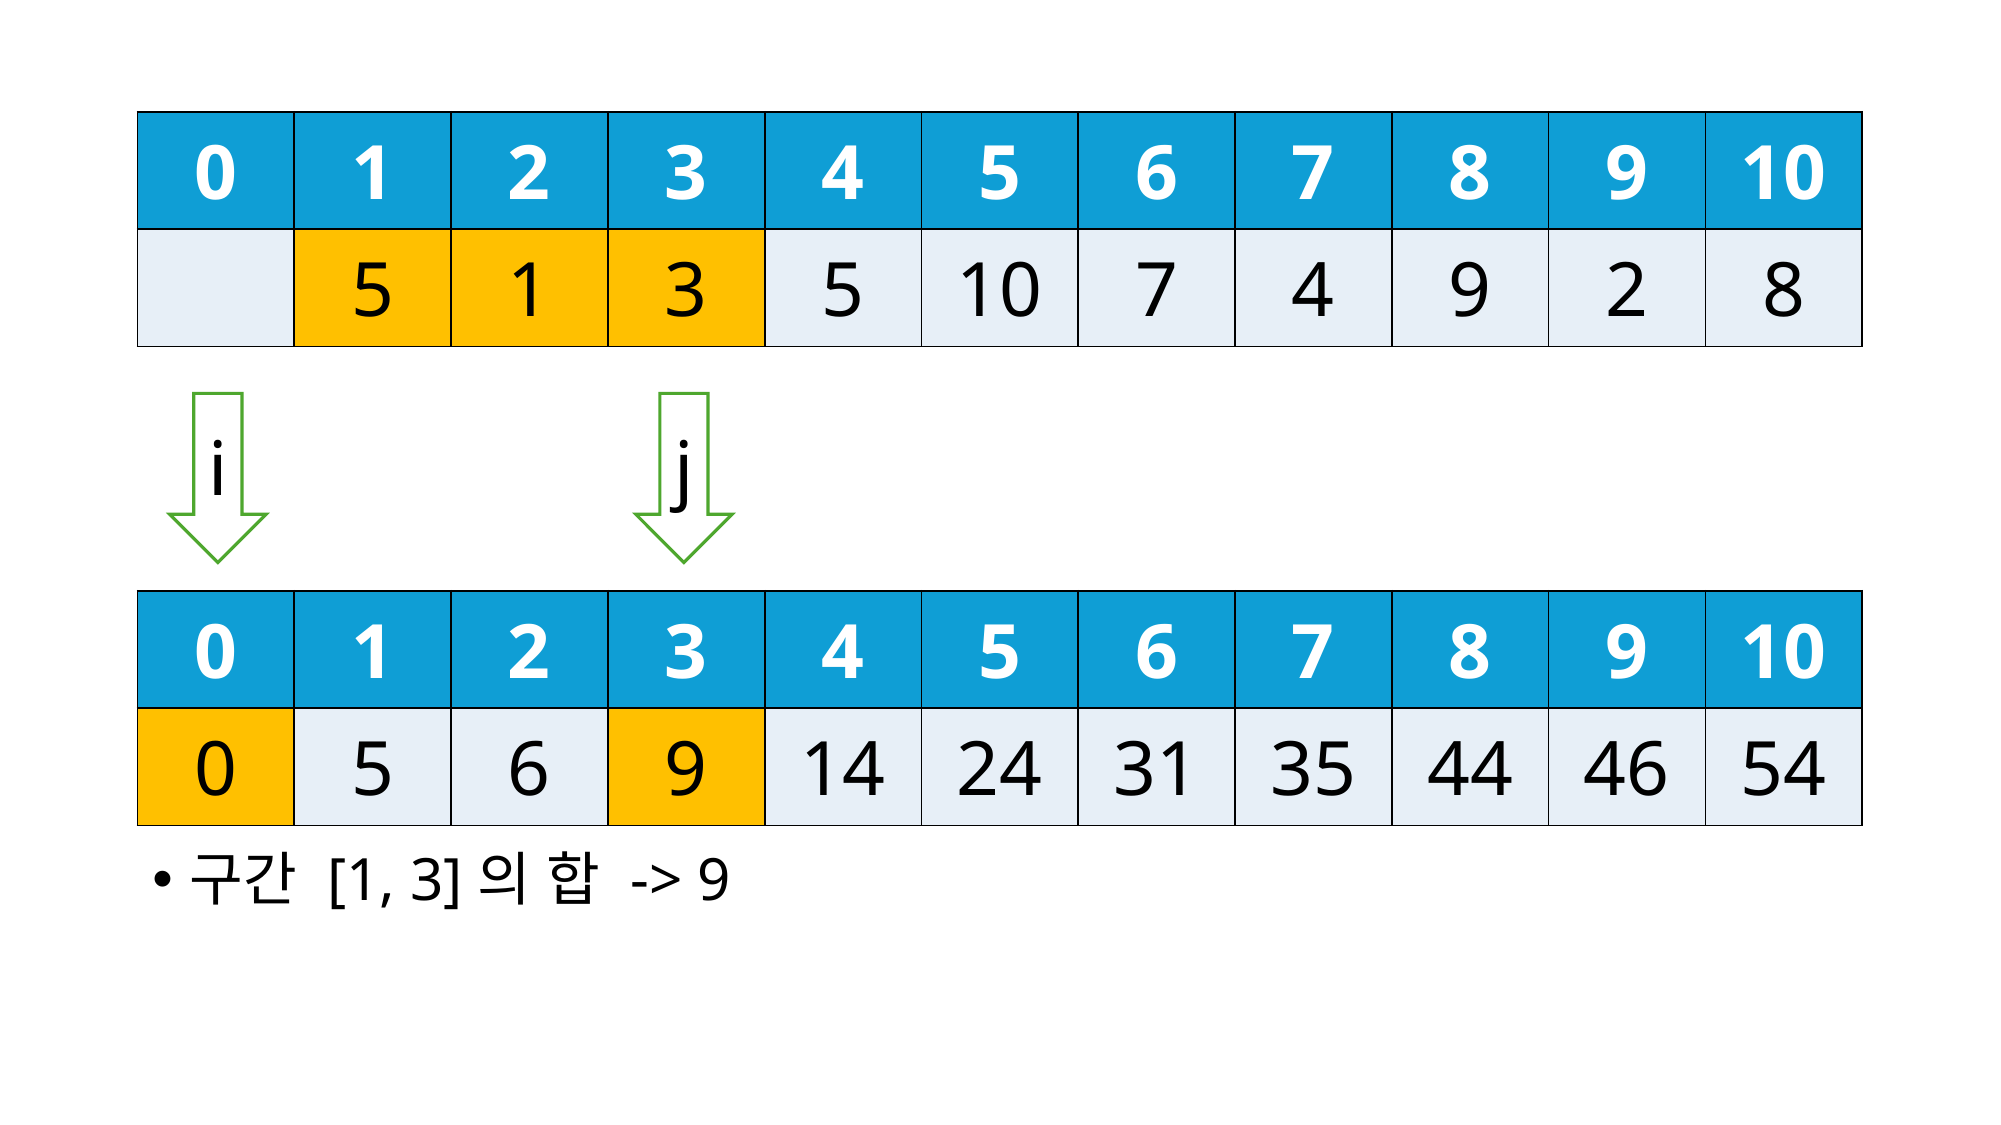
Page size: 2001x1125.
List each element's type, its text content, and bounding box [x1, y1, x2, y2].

table_cell 6 [452, 709, 607, 825]
table_cell 54 [1706, 709, 1861, 825]
table_cell 0 [138, 709, 293, 825]
table_header 1 [295, 113, 450, 228]
table_cell 24 [922, 709, 1077, 825]
table_header 8 [1393, 113, 1548, 228]
table_cell 2 [1549, 230, 1705, 346]
table_header 0 [138, 592, 293, 707]
list 구간 [1, 3]의 합 -> 9 [137, 842, 1863, 1014]
table_header 6 [1079, 113, 1234, 228]
text_box j [631, 391, 736, 565]
table_header 2 [452, 113, 607, 228]
table_header 7 [1236, 592, 1391, 707]
table_cell [138, 230, 293, 346]
table_cell 3 [609, 230, 764, 346]
table_header 9 [1549, 113, 1705, 228]
table_header 10 [1706, 592, 1861, 707]
table_header 6 [1079, 592, 1234, 707]
table_header 0 [138, 113, 293, 228]
table_header 4 [766, 113, 921, 228]
table_cell 5 [295, 230, 450, 346]
table_cell 4 [1236, 230, 1391, 346]
table_header 3 [609, 113, 764, 228]
table_cell 9 [609, 709, 764, 825]
table_cell 31 [1079, 709, 1234, 825]
table_cell 14 [766, 709, 921, 825]
table_header 2 [452, 592, 607, 707]
table_cell 46 [1549, 709, 1705, 825]
table_header 3 [609, 592, 764, 707]
table_header 9 [1549, 592, 1705, 707]
table_cell 44 [1393, 709, 1548, 825]
table_cell 10 [922, 230, 1077, 346]
text_box i [165, 391, 270, 565]
table_cell 5 [766, 230, 921, 346]
table_cell 5 [295, 709, 450, 825]
table_header 8 [1393, 592, 1548, 707]
table_header 5 [922, 113, 1077, 228]
table_header 7 [1236, 113, 1391, 228]
table_cell 7 [1079, 230, 1234, 346]
table_cell 8 [1706, 230, 1861, 346]
table_header 1 [295, 592, 450, 707]
table_header 4 [766, 592, 921, 707]
table_cell 35 [1236, 709, 1391, 825]
table_cell 9 [1393, 230, 1548, 346]
table_cell 1 [452, 230, 607, 346]
table_header 10 [1706, 113, 1861, 228]
table_header 5 [922, 592, 1077, 707]
